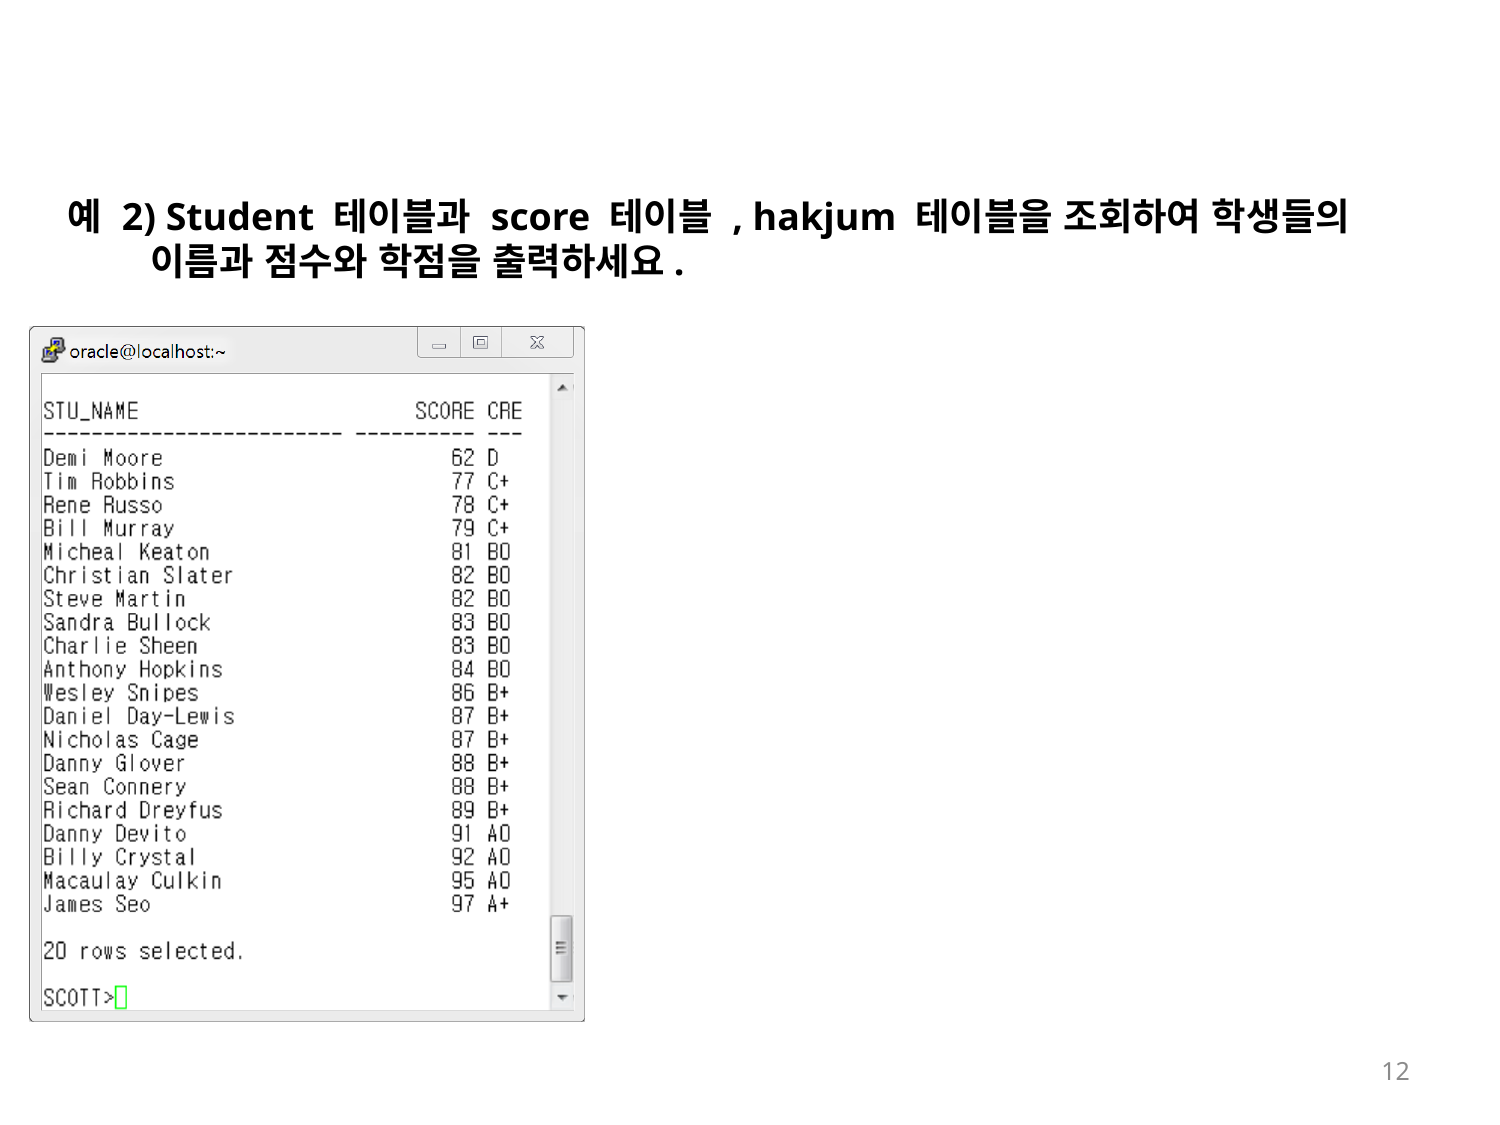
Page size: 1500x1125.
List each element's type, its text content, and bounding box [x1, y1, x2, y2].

picture [29, 326, 585, 1022]
text_box 예 2) Student 테이블과 score 테이블 , hakjum 테이블을 조회하여 학생들의 이름과 점수와 학점을 출력하세요. [51, 171, 1449, 305]
slide_number 12 [1074, 1042, 1425, 1103]
